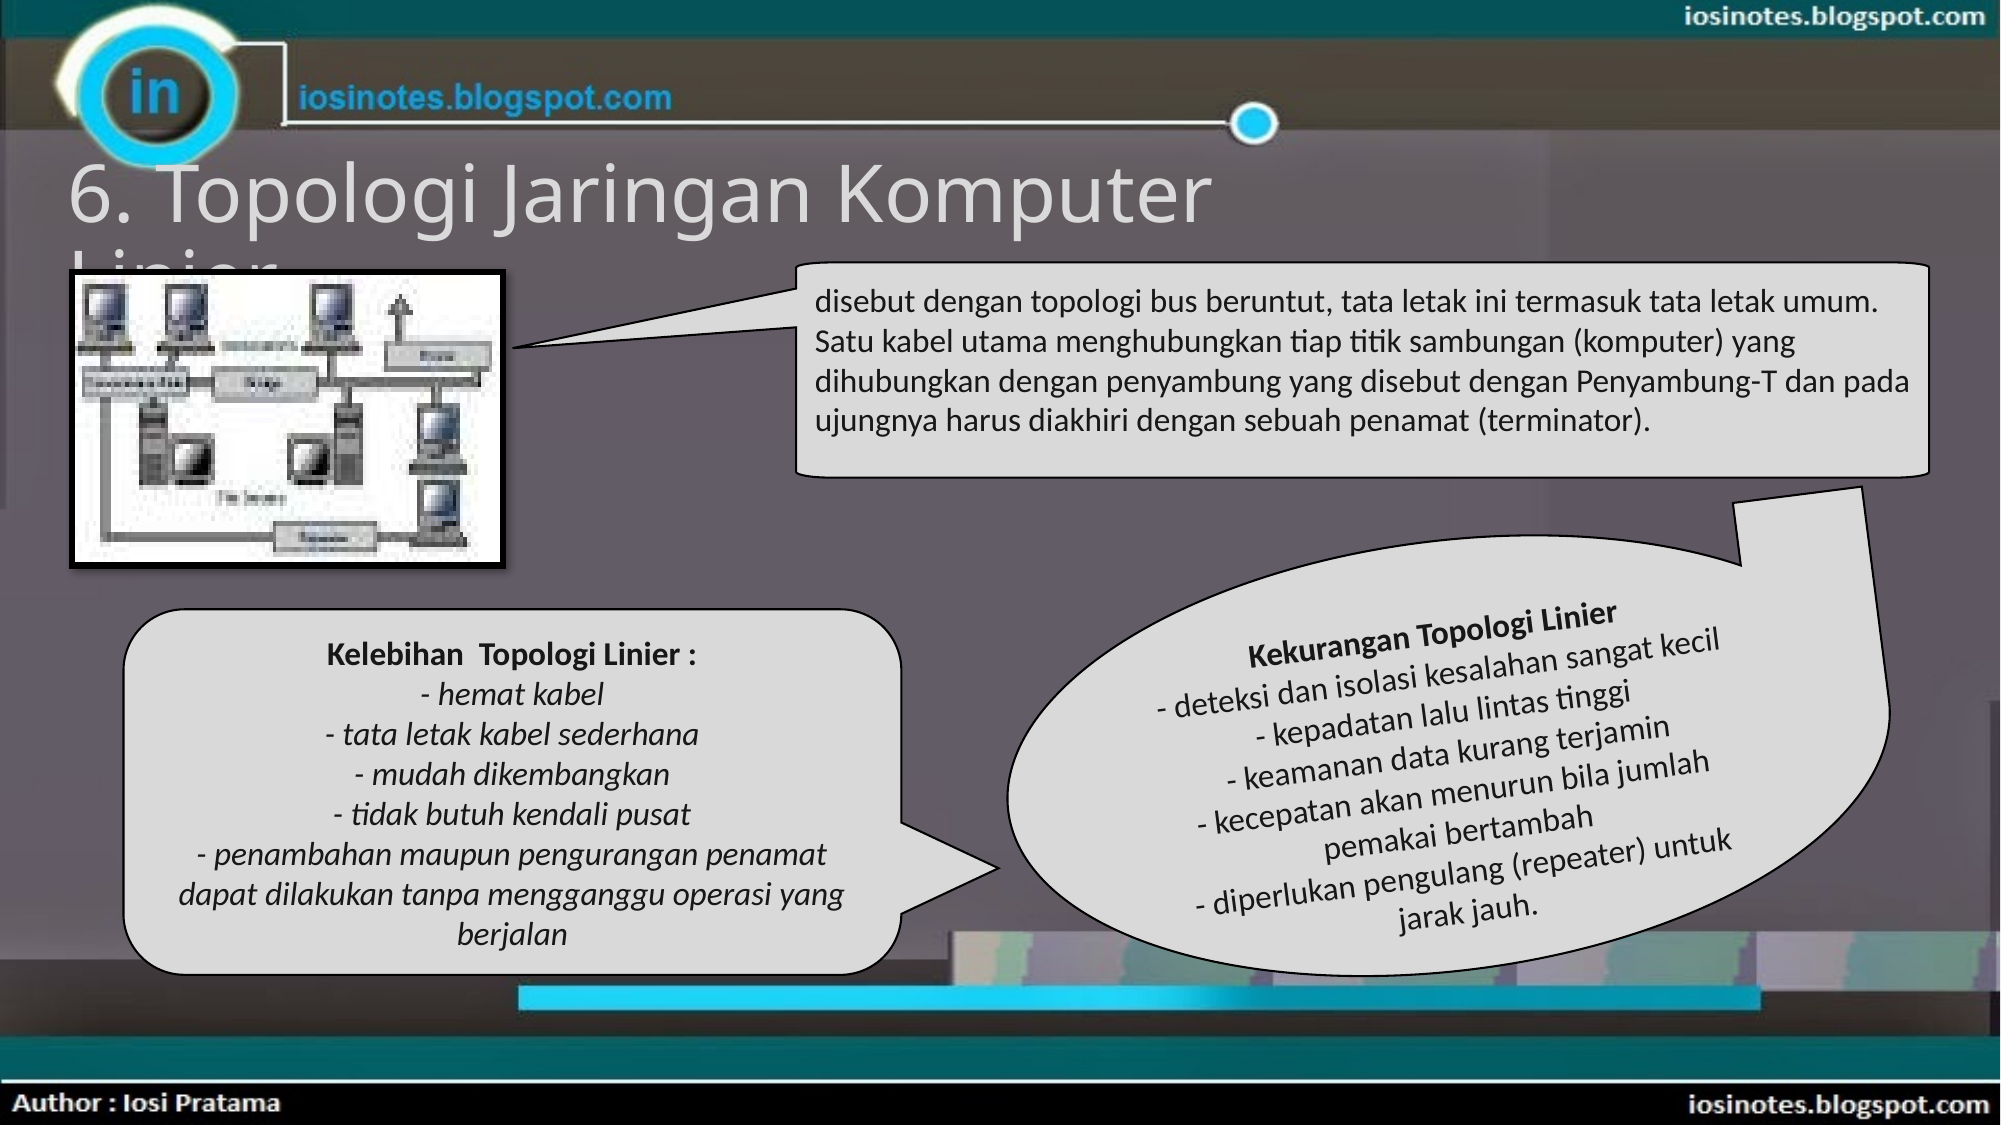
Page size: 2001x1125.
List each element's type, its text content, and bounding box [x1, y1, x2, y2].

text_box Kekurangan Topologi Linier - deteksi dan isolasi kesalahan sangat kecil - kepadatan lalu lintas tinggi - keamanan data kurang terjamin - kecepatan akan menurun bila jumlah pemakai bertambah - diperlukan pengulang (repeater) untuk jarak jauh. [1006, 485, 1891, 978]
text_box disebut dengan topologi bus beruntut, tata letak ini termasuk tata letak umum. Satu kabel utama menghubungkan tiap titik sambungan (komputer) yang dihubungkan dengan penyambung yang disebut dengan Penyambung-T dan pada ujungnya harus diakhiri dengan sebuah penamat (terminator). [512, 261, 1931, 479]
picture [0, 0, 2001, 1125]
text_box Kelebihan Topologi Linier : - hemat kabel - tata letak kabel sederhana - mudah dikembangkan - tidak butuh kendali pusat - penambahan maupun pengurangan penamat dapat dilakukan tanpa mengganggu operasi yang berjalan [122, 608, 1001, 976]
text_box 6. Topologi Jaringan Komputer Linier [53, 145, 1404, 334]
